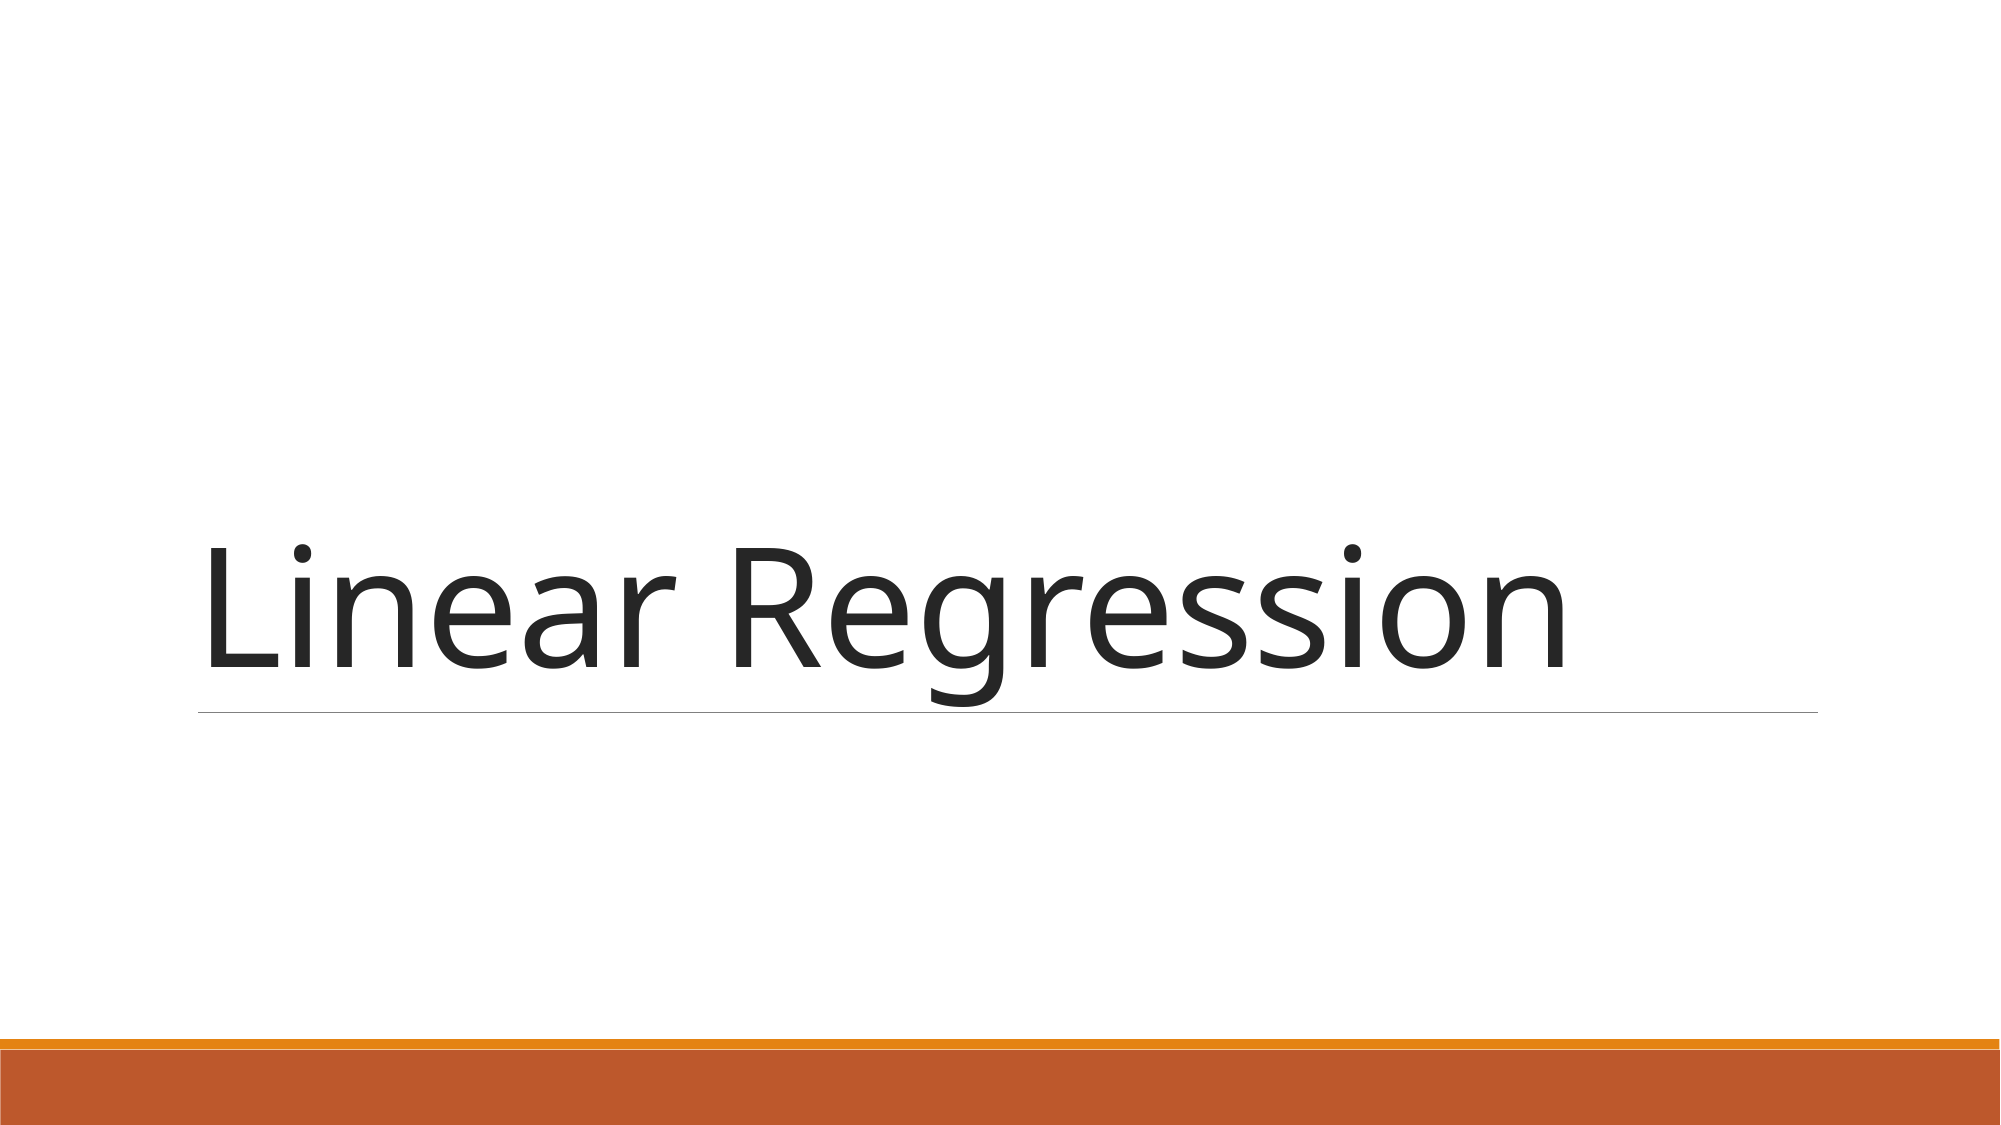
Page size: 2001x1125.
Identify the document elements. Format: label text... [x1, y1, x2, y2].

title Linear Regression [180, 124, 1830, 710]
